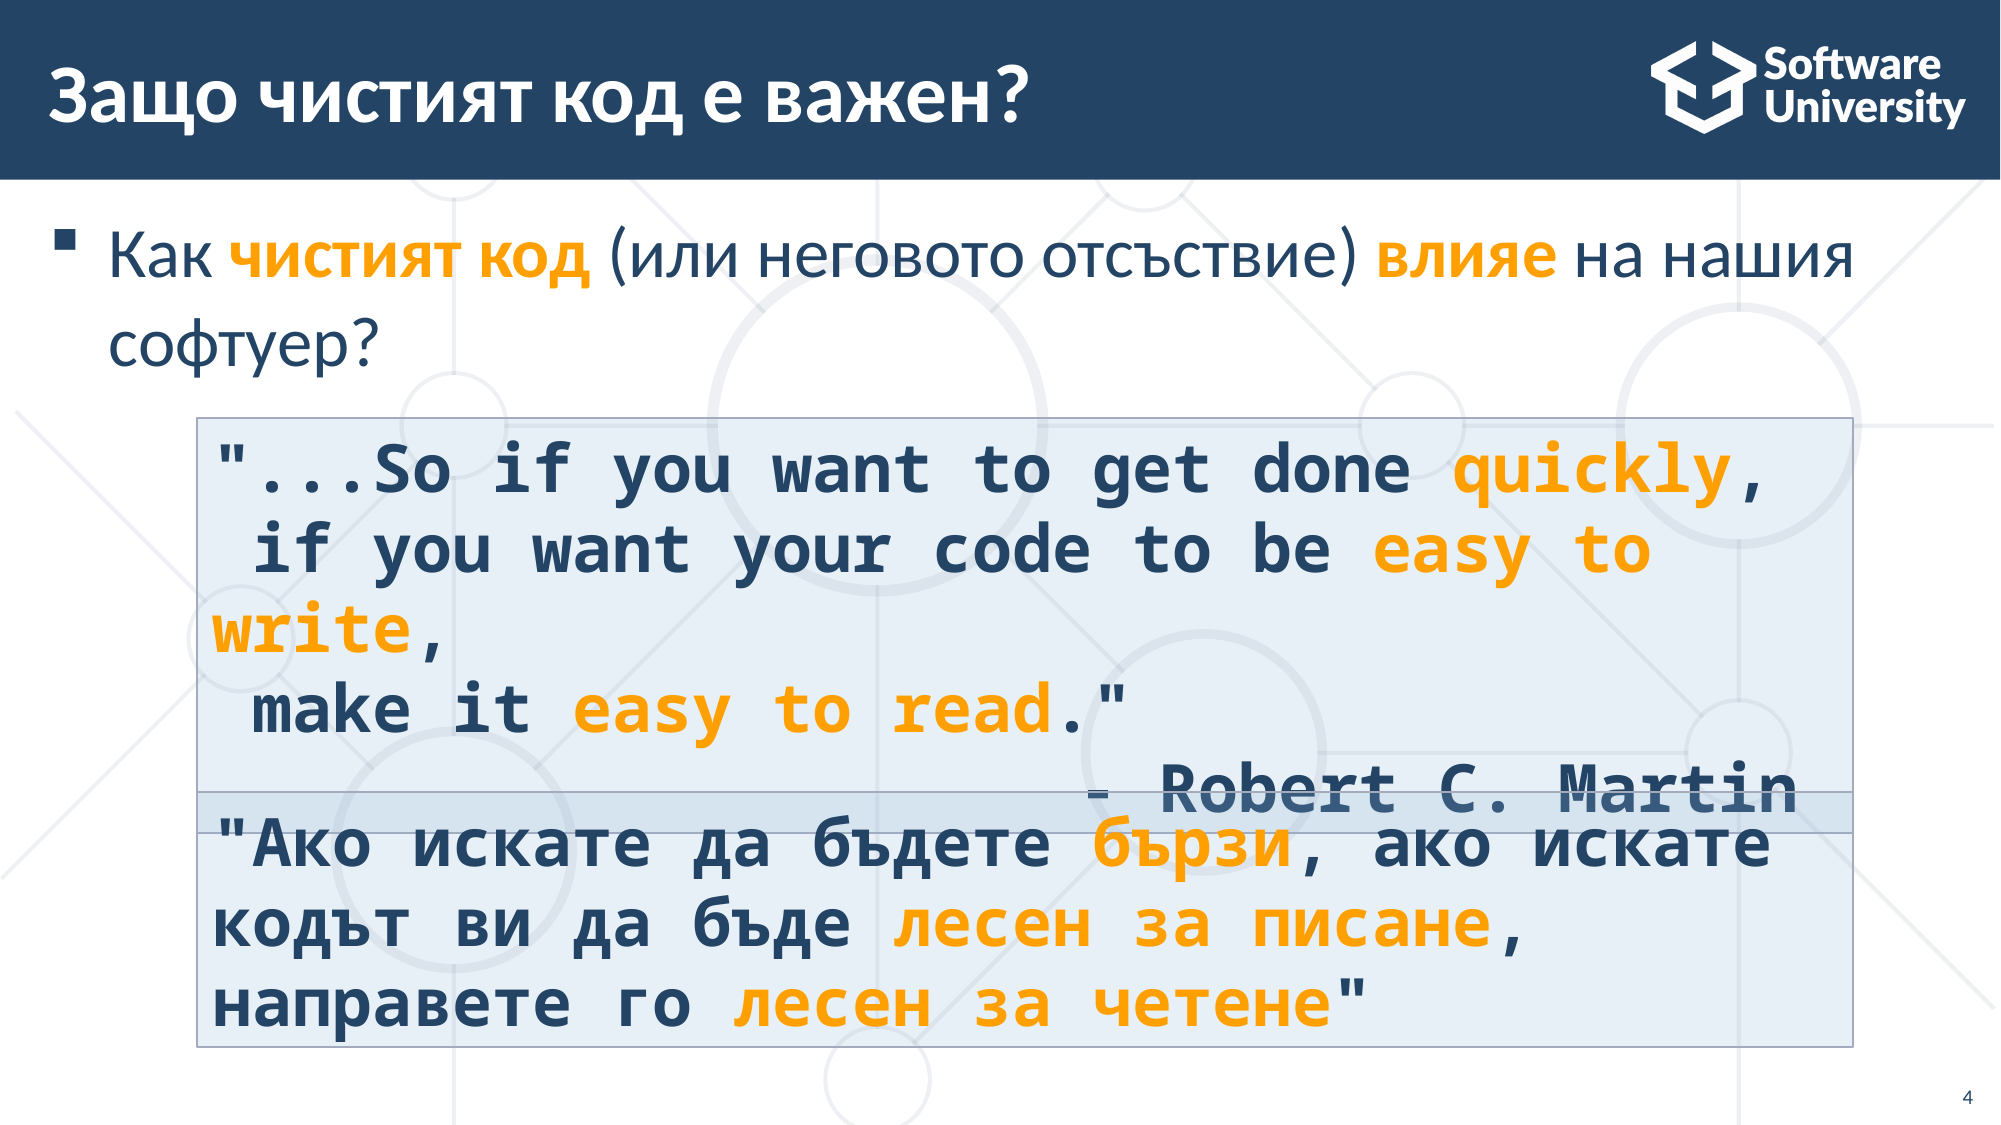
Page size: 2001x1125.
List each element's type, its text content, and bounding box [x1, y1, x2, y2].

slide_number 4 [1927, 1067, 1989, 1117]
picture [1651, 41, 1966, 134]
title Защо чистият код е важен? [31, 16, 1625, 162]
list Как чистият код (или неговото отсъствие) влияе на нашия софтуер? [31, 196, 1970, 1104]
text_box "...So if you want to get done quickly, if you want your code to be easy to write, make it easy to read." - Robert C. Martin [197, 418, 1854, 791]
text_box "Ако искате да бъдете бързи, ако искате кодът ви да бъде лесен за писане, направете го лесен за четене" [197, 791, 1854, 1047]
